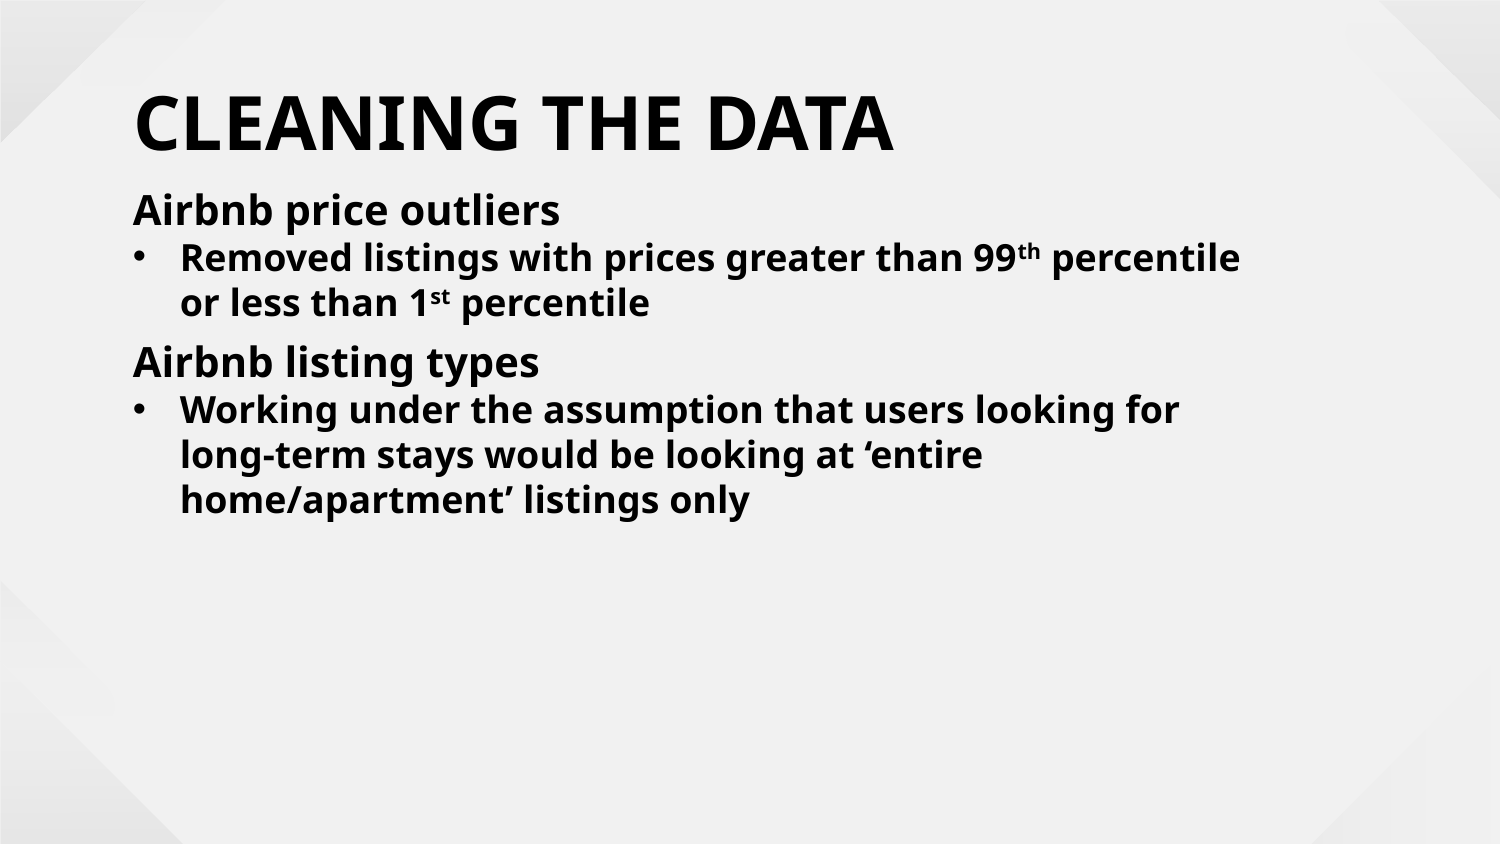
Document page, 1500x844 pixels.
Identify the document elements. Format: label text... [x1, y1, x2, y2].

text_box CLEANING THE DATA [118, 72, 1382, 167]
text_box Airbnb price outliers Removed listings with prices greater than 99th percentile or less than 1st percentile Airbnb listing types Working under the assumption that users looking for long-term stays would be looking at ‘entire home/apartment’ listings only [118, 176, 1284, 529]
